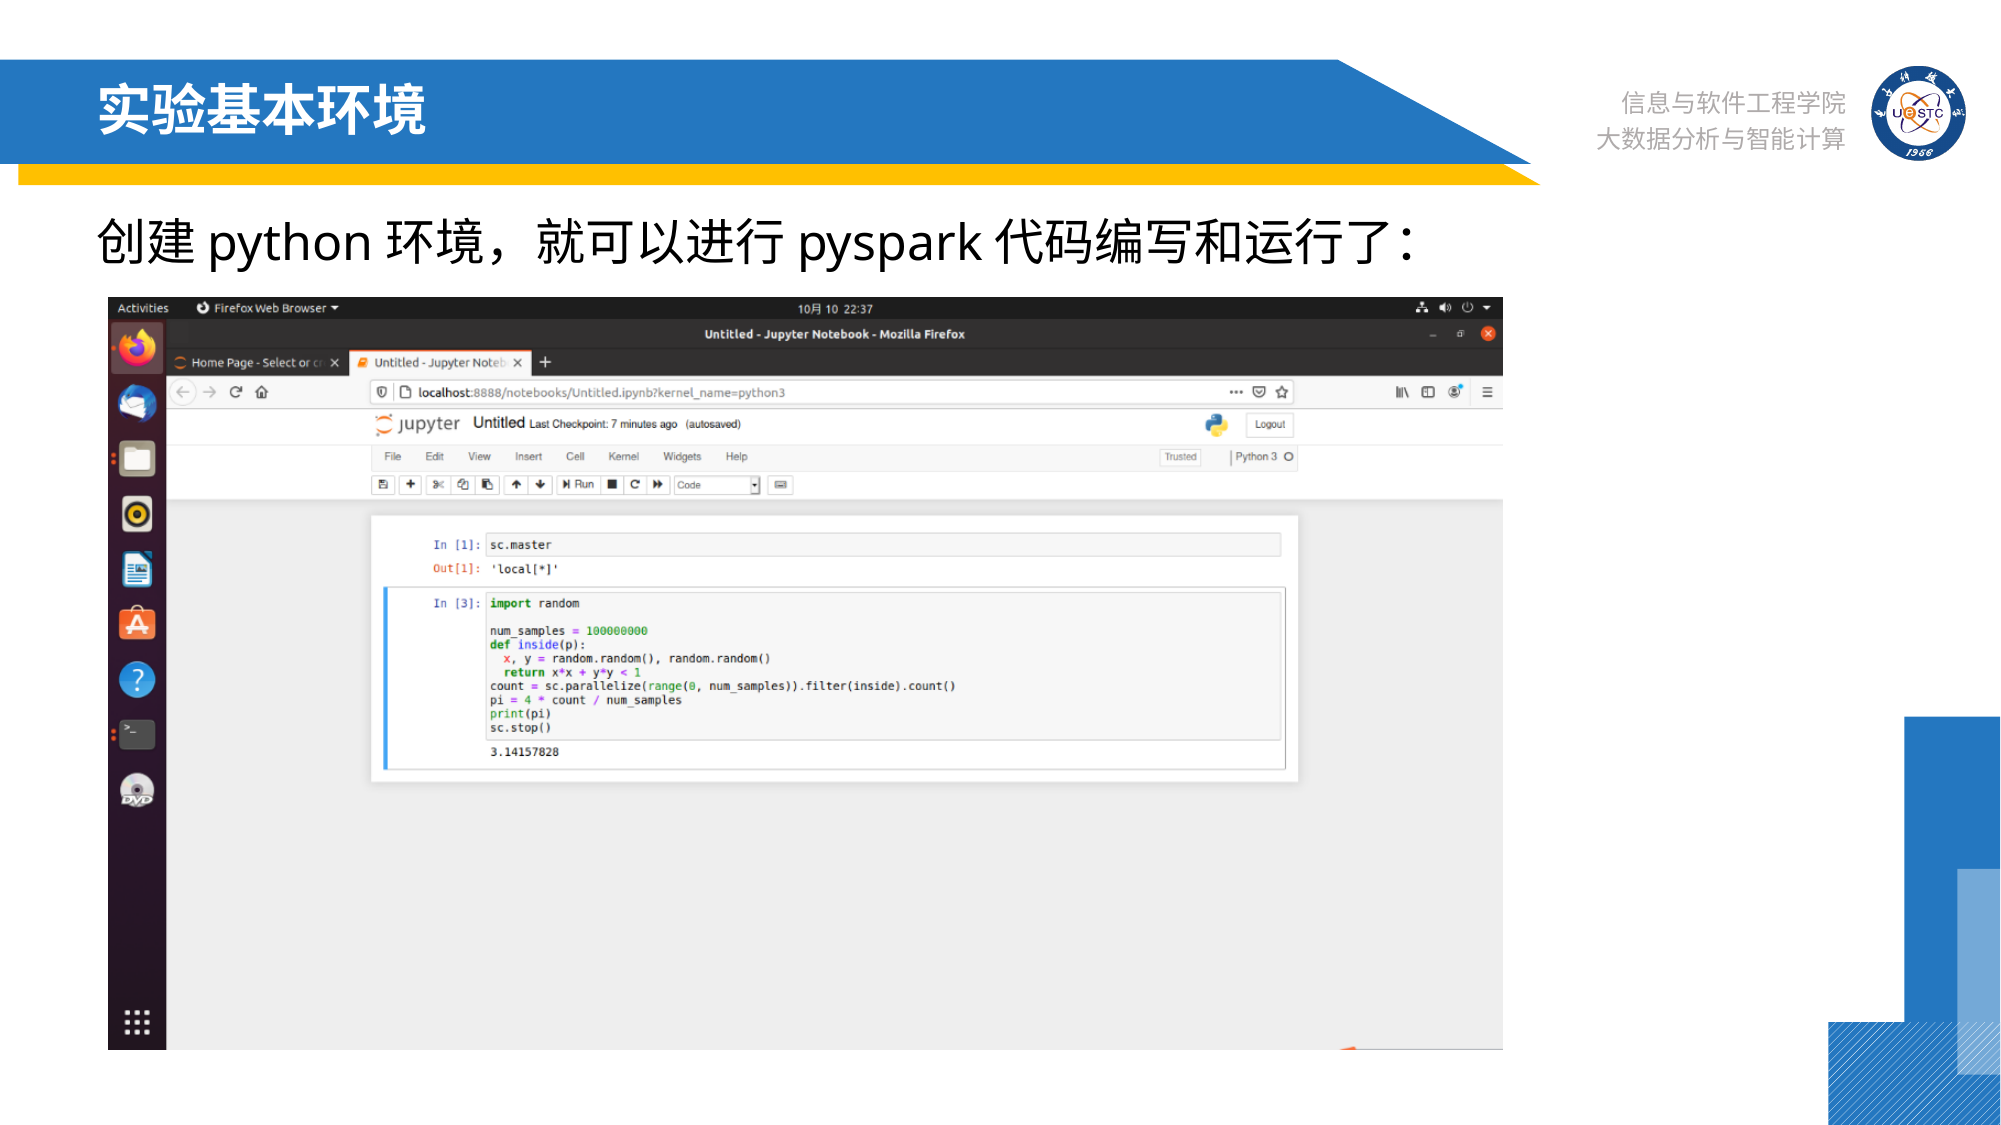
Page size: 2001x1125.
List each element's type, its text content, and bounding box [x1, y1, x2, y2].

picture [108, 297, 1503, 1050]
title 实验基本环境 [80, 75, 903, 150]
list 创建python环境，就可以进行pyspark代码编写和运行了： [80, 209, 1892, 1022]
picture [1866, 60, 1972, 166]
